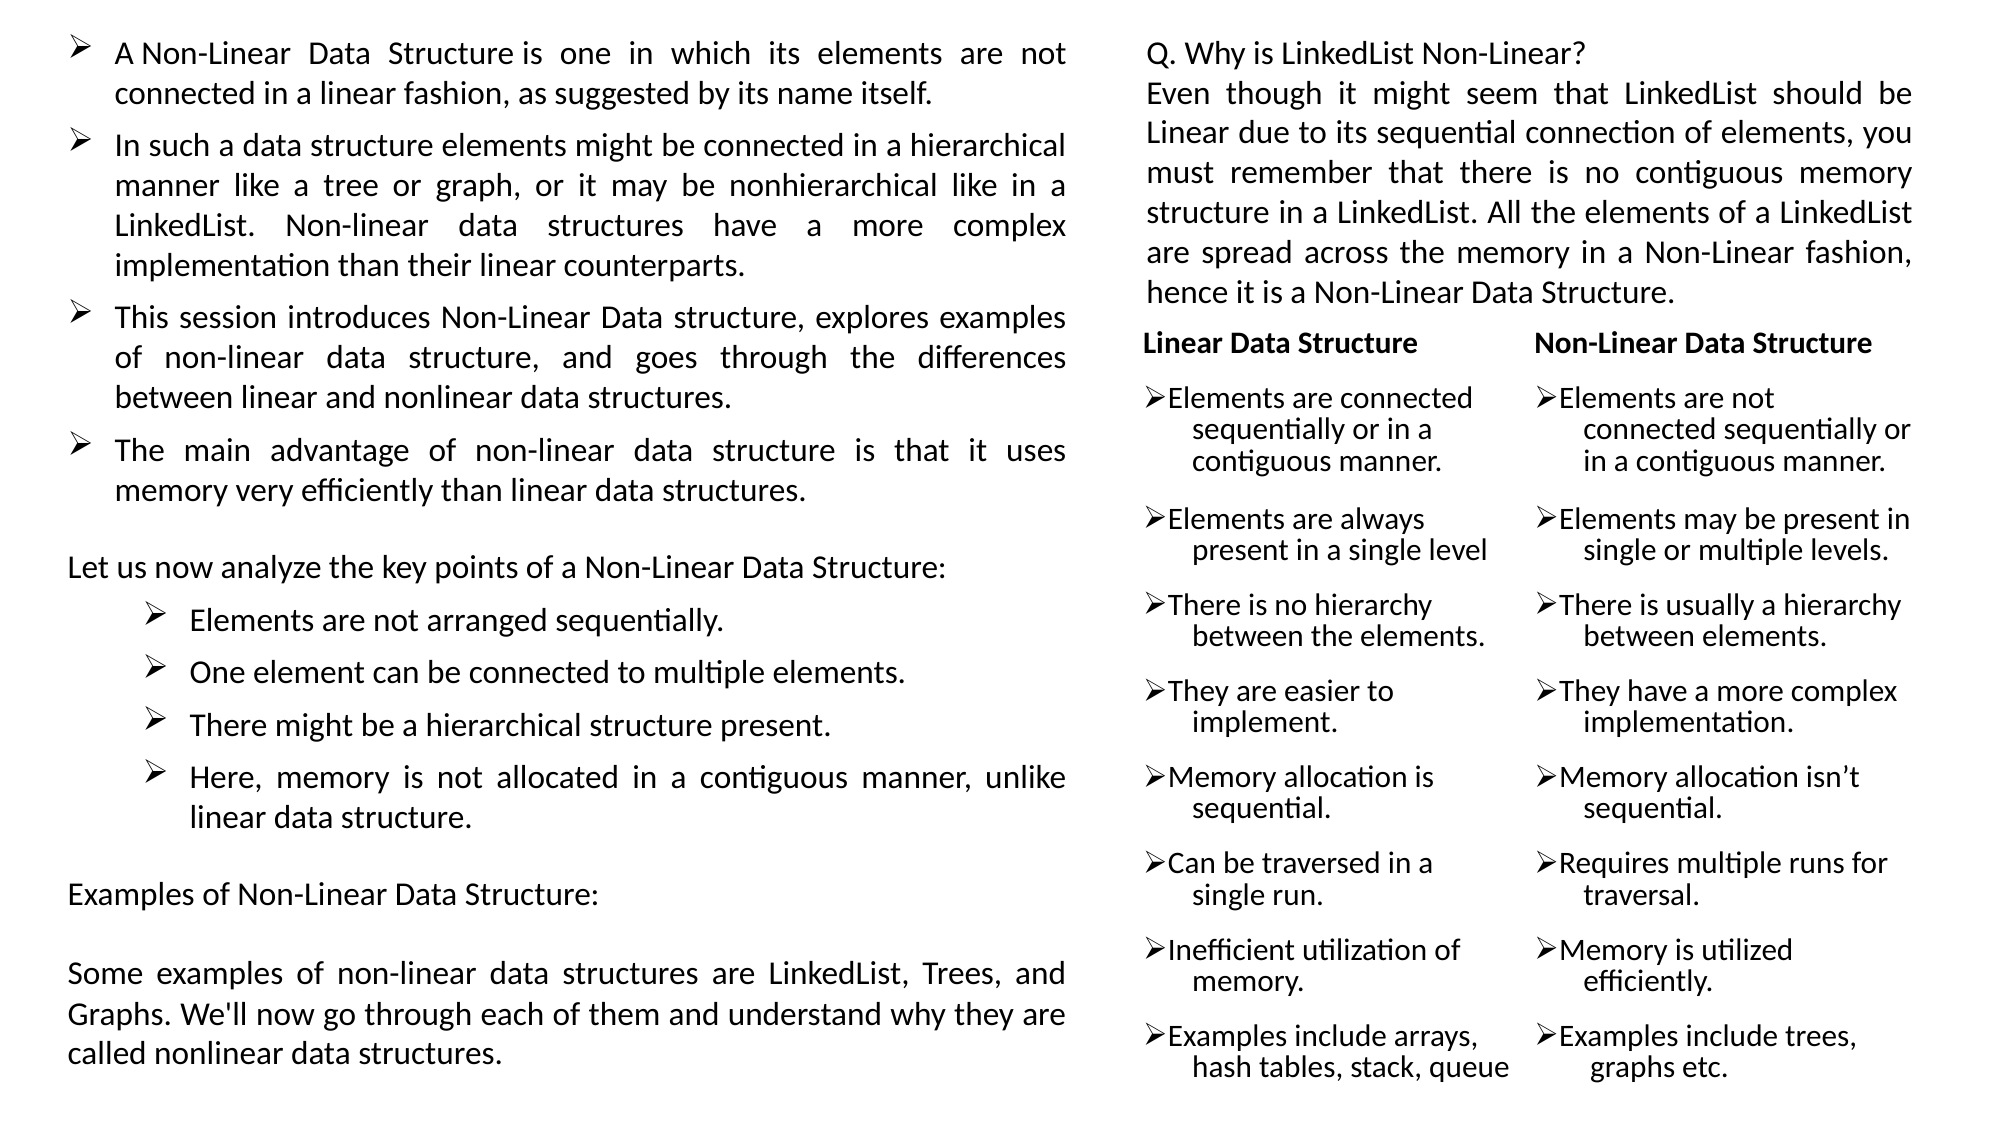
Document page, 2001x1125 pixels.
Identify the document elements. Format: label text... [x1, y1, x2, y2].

table_cell Examples include arrays, hash tables, stack, queue [1132, 1011, 1523, 1097]
table_cell Inefficient utilization of memory. [1132, 925, 1523, 1011]
table_cell Requires multiple runs for traversal. [1523, 838, 1947, 925]
text_box Examples of Non-Linear Data Structure: Some examples of non-linear data structures are LinkedList, Trees, and Graphs. We'll now go through each of them and understand why they are called nonlinear data structures. [52, 864, 1083, 1079]
table_cell They are easier to implement. [1132, 666, 1523, 752]
table_header Linear Data Structure [1132, 321, 1523, 370]
table_cell Can be traversed in a single run. [1132, 838, 1523, 925]
table_cell Elements are not connected sequentially or in a contiguous manner. [1523, 370, 1947, 494]
table_header Non-Linear Data Structure [1523, 321, 1947, 370]
text_box A Non-Linear Data Structure is one in which its elements are not connected in a linear fashion, as suggested by its name itself. In such a data structure elements might be connected in a hierarchical manner like a tree or graph, or it may be nonhierarchical like in a LinkedList. Non-linear data structures have a more complex implementation than their linear counterparts. This session introduces Non-Linear Data structure, explores examples of non-linear data structure, and goes through the differences between linear and nonlinear data structures. The main advantage of non-linear data structure is that it uses memory very efficiently than linear data structures. [52, 23, 1083, 515]
table_cell Elements are connected sequentially or in a contiguous manner. [1132, 370, 1523, 494]
table_cell Memory allocation isn’t sequential. [1523, 752, 1947, 838]
table_cell Memory is utilized efficiently. [1523, 925, 1947, 1011]
table_cell Elements are always present in a single level [1132, 494, 1523, 580]
table_cell Elements may be present in single or multiple levels. [1523, 494, 1947, 580]
text_box Q. Why is LinkedList Non-Linear? Even though it might seem that LinkedList should be Linear due to its sequential connection of elements, you must remember that there is no contiguous memory structure in a LinkedList. All the elements of a LinkedList are spread across the memory in a Non-Linear fashion, hence it is a Non-Linear Data Structure. [1131, 23, 1929, 318]
table_cell They have a more complex implementation. [1523, 666, 1947, 752]
table_cell There is usually a hierarchy between elements. [1523, 580, 1947, 666]
text_box Let us now analyze the key points of a Non-Linear Data Structure: Elements are not arranged sequentially. One element can be connected to multiple elements. There might be a hierarchical structure present. Here, memory is not allocated in a contiguous manner, unlike linear data structure. [52, 538, 1083, 843]
table_cell Memory allocation is sequential. [1132, 752, 1523, 838]
table_cell There is no hierarchy between the elements. [1132, 580, 1523, 666]
table_cell Examples include trees, graphs etc. [1523, 1011, 1947, 1097]
